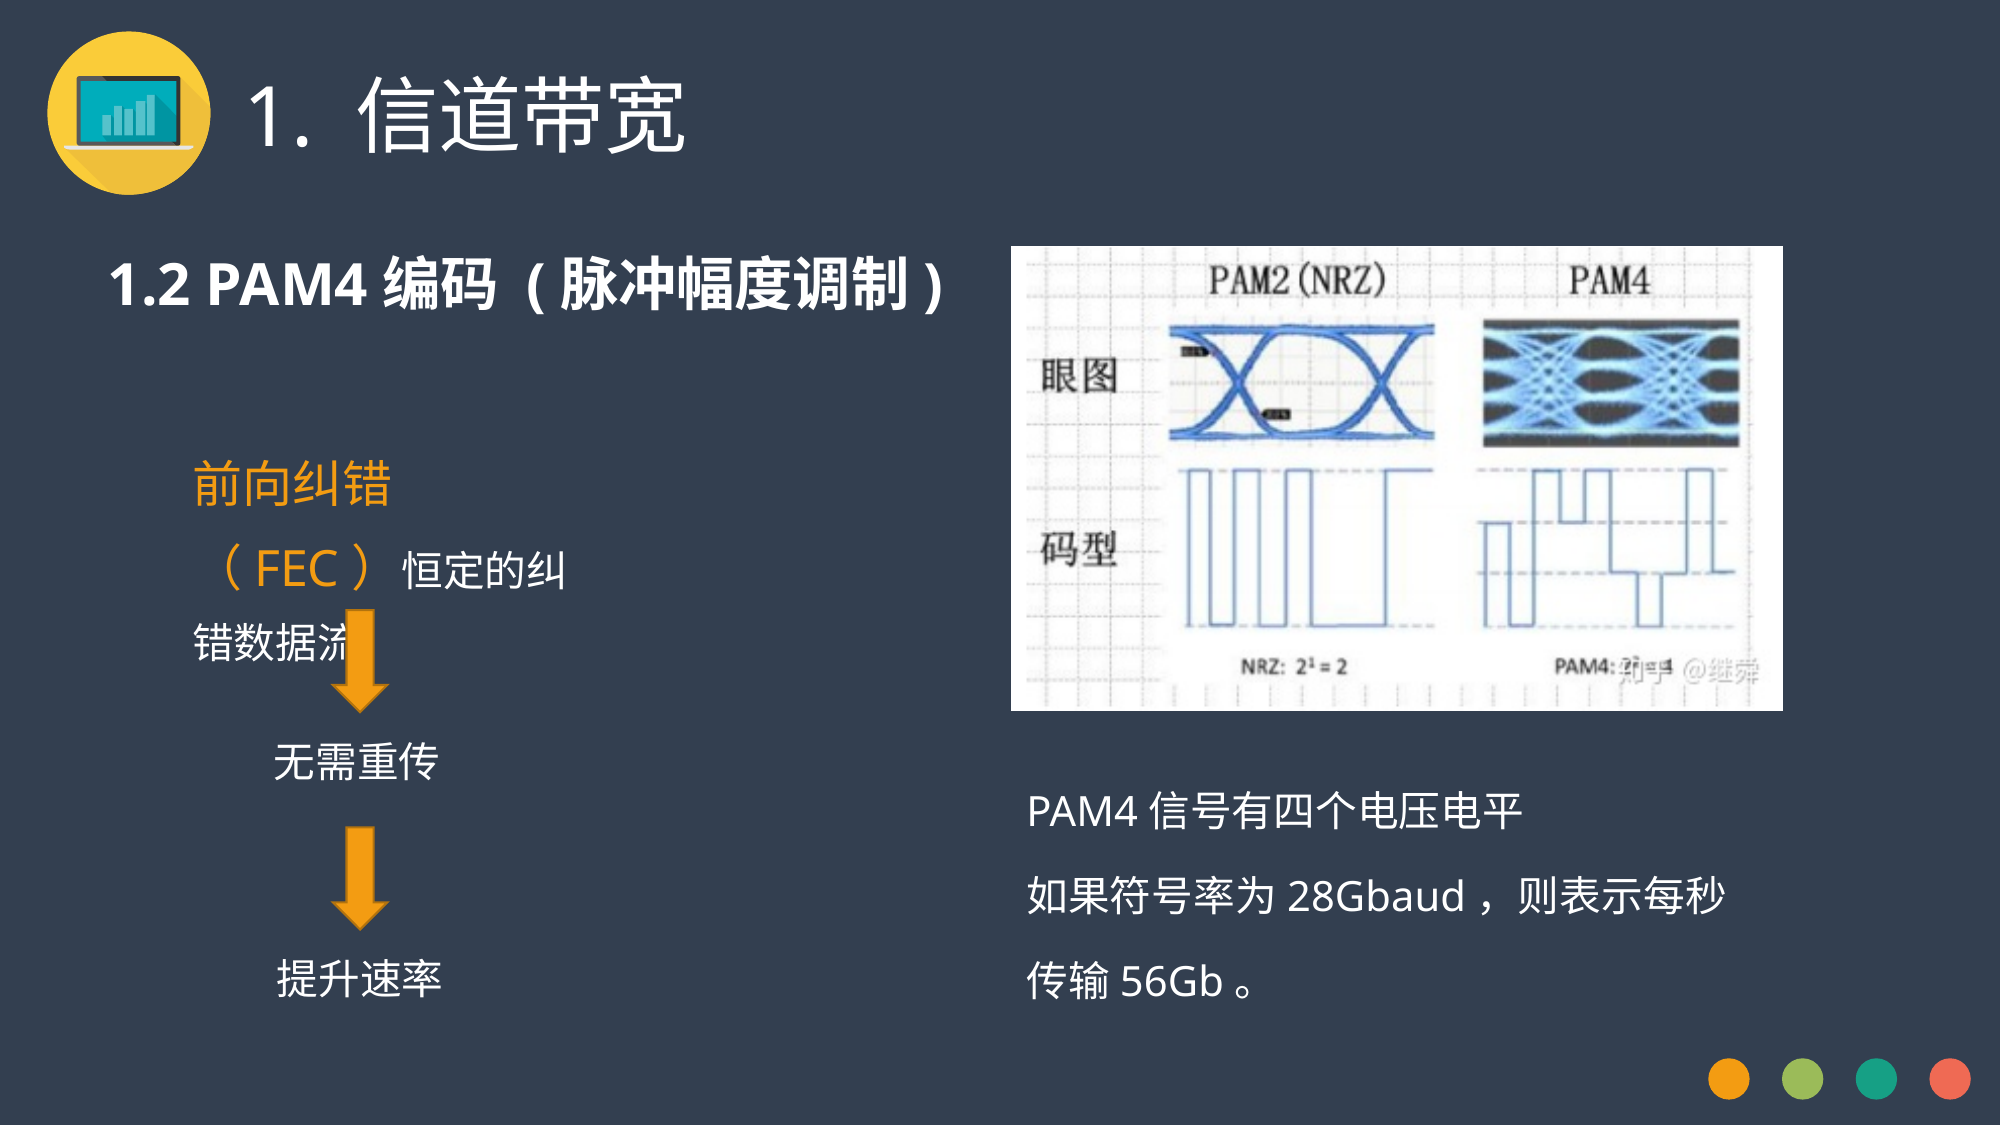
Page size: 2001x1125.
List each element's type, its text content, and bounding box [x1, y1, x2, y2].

text_box [330, 609, 390, 714]
text_box 1.2 PAM4编码 (脉冲幅度调制) [108, 246, 944, 324]
text_box 1. 信道带宽 [243, 63, 1096, 145]
text_box [1928, 1057, 1972, 1101]
text_box 前向纠错（FEC）恒定的纠错数据流 [177, 421, 590, 674]
text_box [1854, 1057, 1899, 1101]
text_box [330, 826, 390, 931]
text_box 提升速率 [180, 945, 540, 1011]
text_box 无需重传 [177, 728, 537, 794]
picture [1011, 246, 1783, 711]
text_box [1707, 1057, 1751, 1101]
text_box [47, 31, 211, 195]
text_box [1780, 1057, 1825, 1101]
text_box PAM4信号有四个电压电平 如果符号率为28Gbaud，则表示每秒传输56Gb。 [1011, 742, 1780, 1012]
